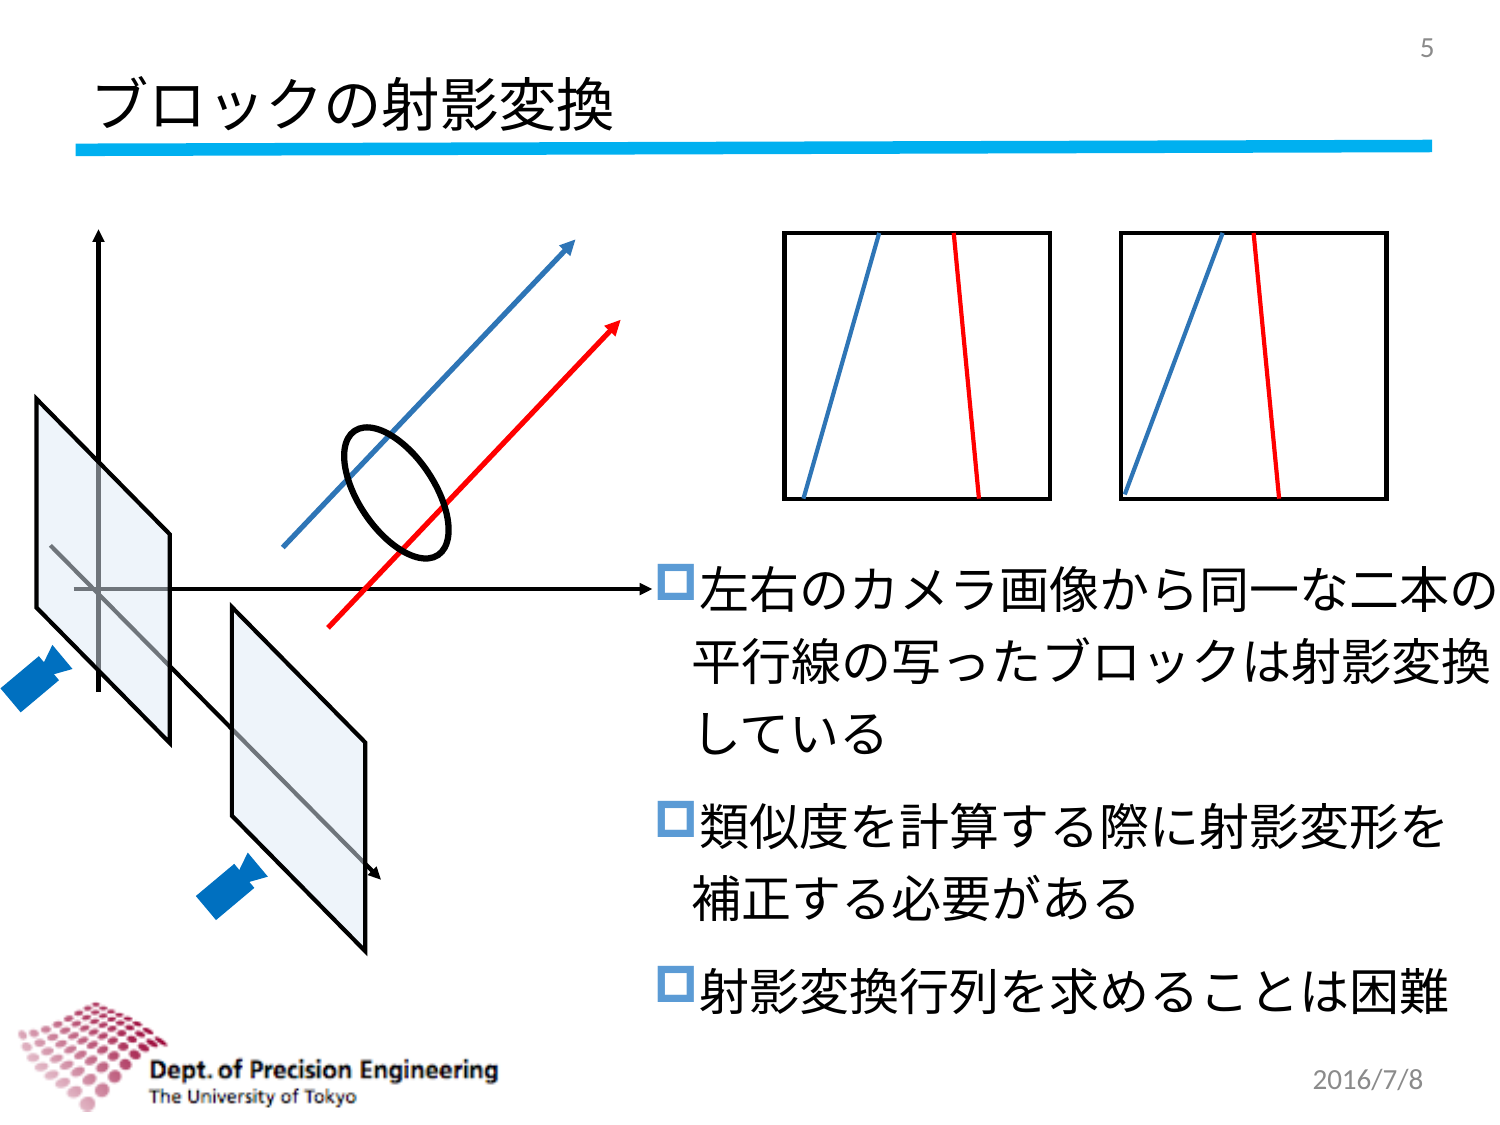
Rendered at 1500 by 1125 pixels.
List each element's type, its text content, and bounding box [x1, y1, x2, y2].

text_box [784, 232, 1051, 499]
list 左右のカメラ画像から同一な二本の平行線の写ったブロックは射影変換している 類似度を計算する際に射影変形を 補正する必要がある 射影変換行列を求めることは困難 [638, 539, 1500, 1056]
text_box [2, 229, 653, 952]
title ブロックの射影変換 [75, 40, 1433, 176]
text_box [1120, 232, 1387, 499]
picture [0, 995, 519, 1112]
slide_number 5 [1359, 15, 1450, 76]
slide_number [1297, 1056, 1482, 1108]
